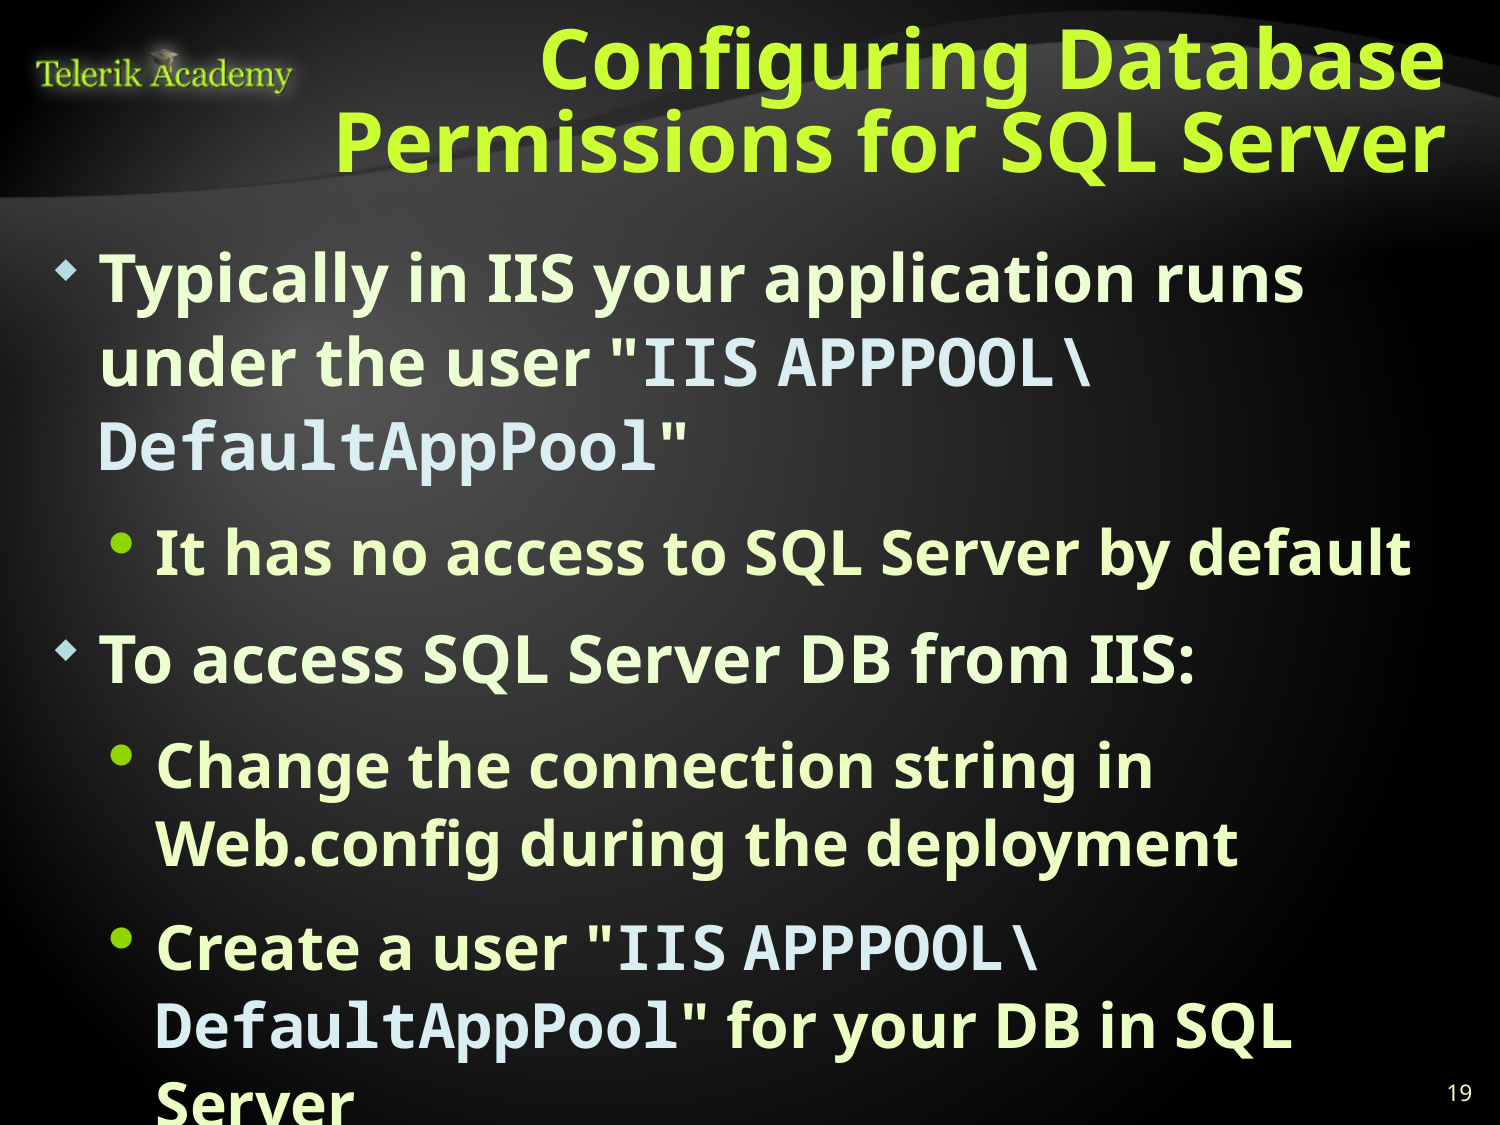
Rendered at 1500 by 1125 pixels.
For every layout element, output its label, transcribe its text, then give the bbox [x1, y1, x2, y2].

title Configuring Database Permissions for SQL Server [300, 37, 1463, 175]
picture [0, 0, 1500, 1125]
slide_number 19 [1412, 1074, 1488, 1113]
list Typically in IIS your application runs under the user "IIS APPPOOL\DefaultAppPool" It has no access to SQL Server by default To access SQL Server DB from IIS: Change the connection string in Web.config during the deployment Create a user "IIS APPPOOL\DefaultAppPool" for your DB in SQL Server Assign "db_owner" database role [37, 224, 1463, 1100]
